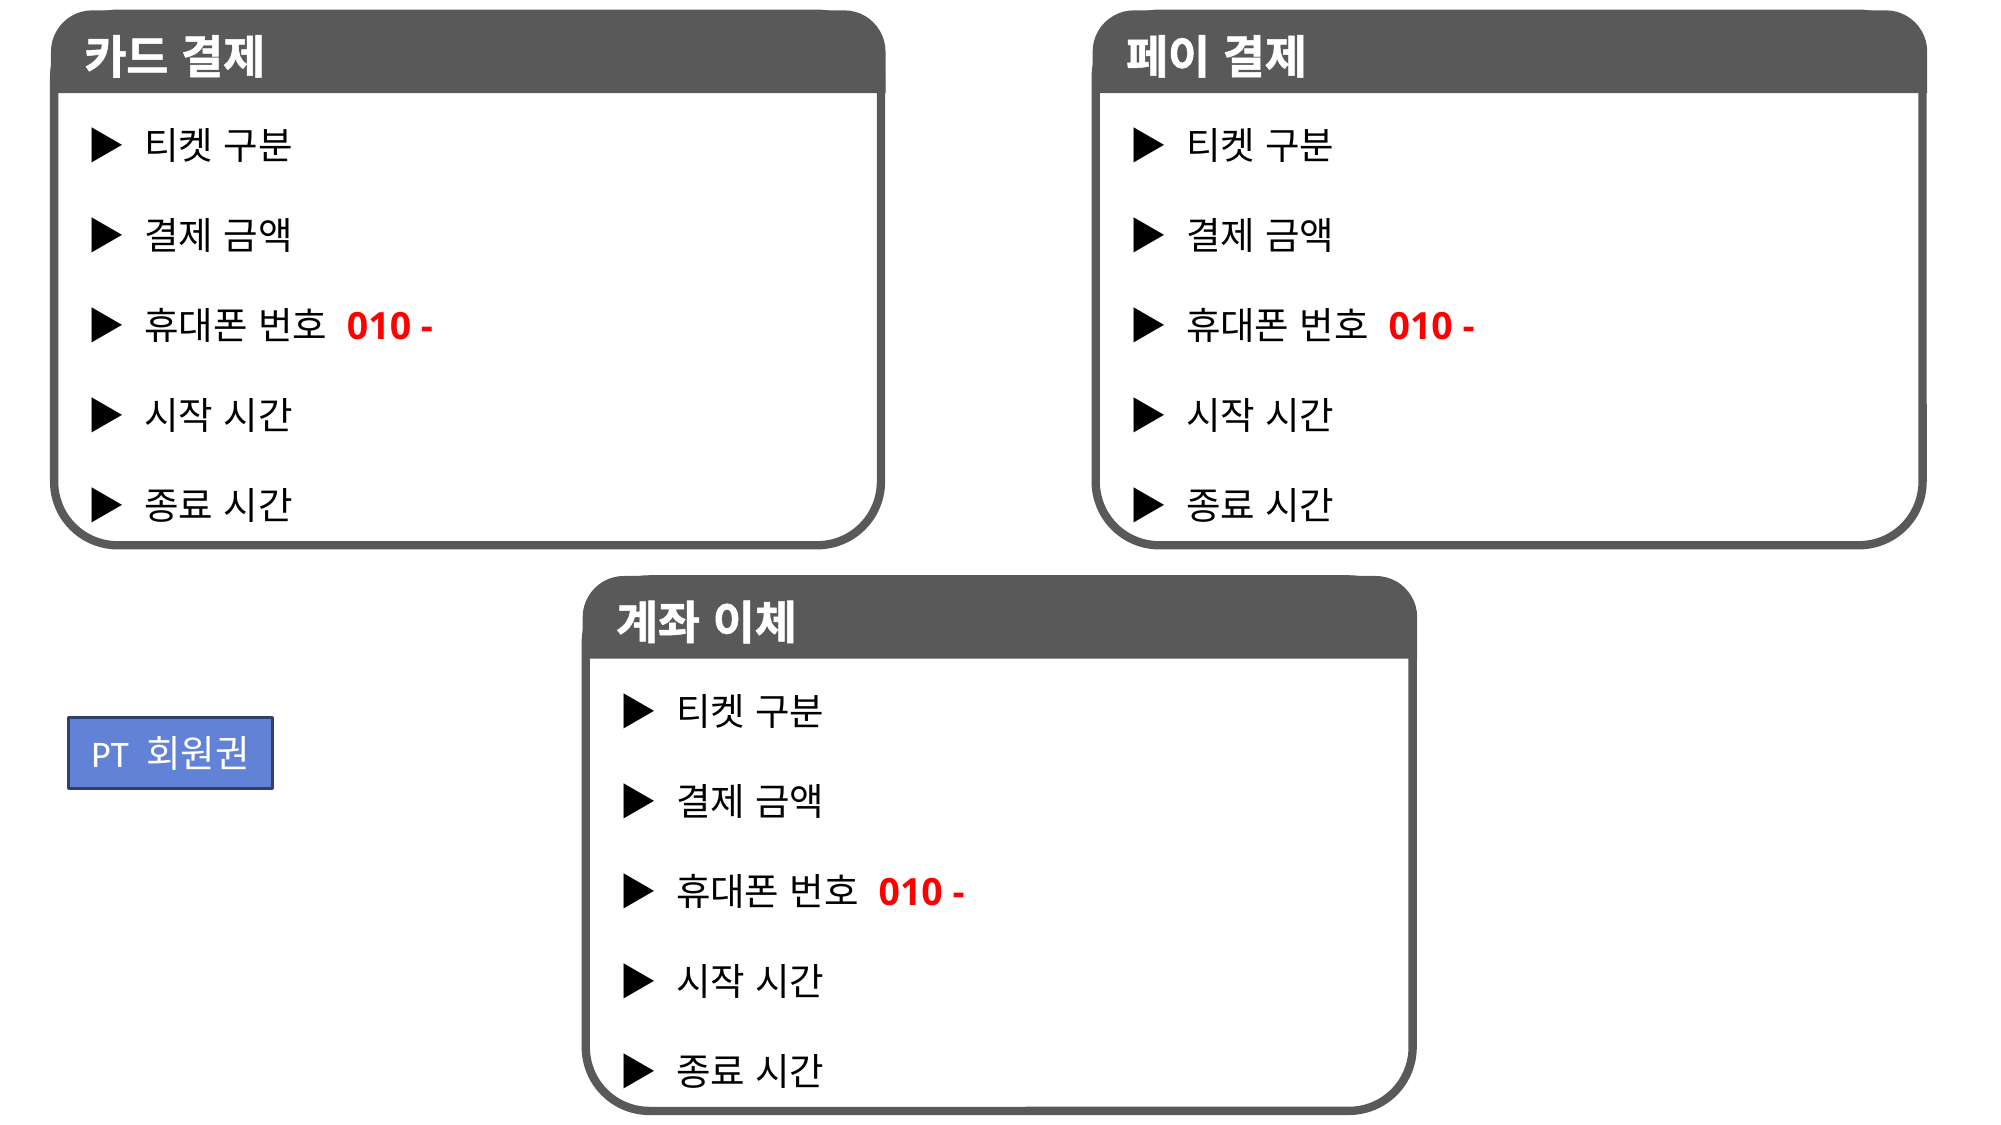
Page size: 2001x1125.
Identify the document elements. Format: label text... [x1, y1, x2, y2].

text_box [50, 9, 887, 546]
text_box PT 회원권 [67, 716, 274, 790]
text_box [582, 575, 1418, 1112]
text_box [1092, 9, 1928, 546]
